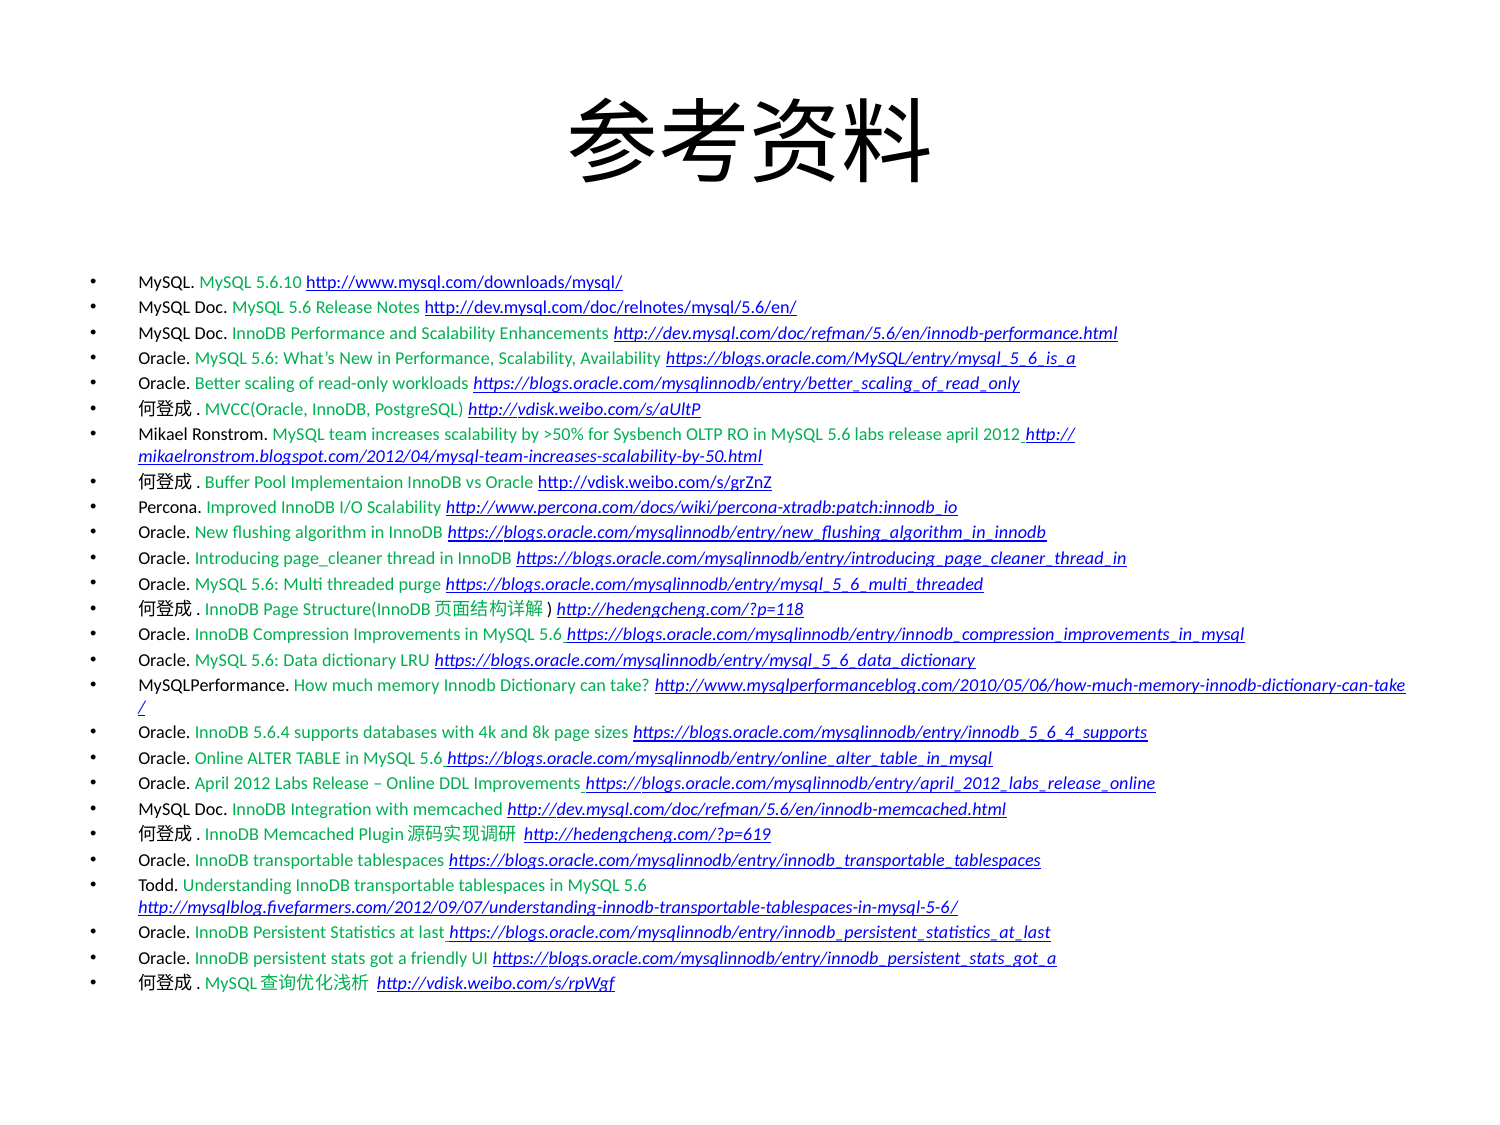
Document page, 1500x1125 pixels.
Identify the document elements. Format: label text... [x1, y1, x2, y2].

list MySQL. MySQL 5.6.10 http://www.mysql.com/downloads/mysql/ MySQL Doc. MySQL 5.6 Release Notes http://dev.mysql.com/doc/relnotes/mysql/5.6/en/ MySQL Doc. InnoDB Performance and Scalability Enhancements http://dev.mysql.com/doc/refman/5.6/en/innodb-performance.html Oracle. MySQL 5.6: What’s New in Performance, Scalability, Availability https://blogs.oracle.com/MySQL/entry/mysql_5_6_is_a Oracle. Better scaling of read-only workloads https://blogs.oracle.com/mysqlinnodb/entry/better_scaling_of_read_only 何登成. MVCC(Oracle, InnoDB, PostgreSQL) http://vdisk.weibo.com/s/aUltP Mikael Ronstrom. MySQL team increases scalability by >50% for Sysbench OLTP RO in MySQL 5.6 labs release april 2012 http://mikaelronstrom.blogspot.com/2012/04/mysql-team-increases-scalability-by-50.html 何登成. Buffer Pool Implementaion InnoDB vs Oracle http://vdisk.weibo.com/s/grZnZ Percona. Improved InnoDB I/O Scalability http://www.percona.com/docs/wiki/percona-xtradb:patch:innodb_io Oracle. New flushing algorithm in InnoDB https://blogs.oracle.com/mysqlinnodb/entry/new_flushing_algorithm_in_innodb Oracle. Introducing page_cleaner thread in InnoDB https://blogs.oracle.com/mysqlinnodb/entry/introducing_page_cleaner_thread_in Oracle. MySQL 5.6: Multi threaded purge https://blogs.oracle.com/mysqlinnodb/entry/mysql_5_6_multi_threaded 何登成. InnoDB Page Structure(InnoDB页面结构详解) http://hedengcheng.com/?p=118 Oracle. InnoDB Compression Improvements in MySQL 5.6 https://blogs.oracle.com/mysqlinnodb/entry/innodb_compression_improvements_in_mysql Oracle. MySQL 5.6: Data dictionary LRU https://blogs.oracle.com/mysqlinnodb/entry/mysql_5_6_data_dictionary MySQLPerformance. How much memory Innodb Dictionary can take? http://www.mysqlperformanceblog.com/2010/05/06/how-much-memory-innodb-dictionary-can-take/ Oracle. InnoDB 5.6.4 supports databases with 4k and 8k page sizes https://blogs.oracle.com/mysqlinnodb/entry/innodb_5_6_4_supports Oracle. Online ALTER TABLE in MySQL 5.6 https://blogs.oracle.com/mysqlinnodb/entry/online_alter_table_in_mysql Oracle. April 2012 Labs Release – Online DDL Improvements https://blogs.oracle.com/mysqlinnodb/entry/april_2012_labs_release_online MySQL Doc. InnoDB Integration with memcached http://dev.mysql.com/doc/refman/5.6/en/innodb-memcached.html 何登成. InnoDB Memcached Plugin源码实现调研 http://hedengcheng.com/?p=619 Oracle. InnoDB transportable tablespaces https://blogs.oracle.com/mysqlinnodb/entry/innodb_transportable_tablespaces Todd. Understanding InnoDB transportable tablespaces in MySQL 5.6 http://mysqlblog.fivefarmers.com/2012/09/07/understanding-innodb-transportable-tablespaces-in-mysql-5-6/ Oracle. InnoDB Persistent Statistics at last https://blogs.oracle.com/mysqlinnodb/entry/innodb_persistent_statistics_at_last Oracle. InnoDB persistent stats got a friendly UI https://blogs.oracle.com/mysqlinnodb/entry/innodb_persistent_stats_got_a 何登成. MySQL查询优化浅析 http://vdisk.weibo.com/s/rpWgf [75, 262, 1425, 1005]
title 参考资料 [75, 45, 1425, 233]
